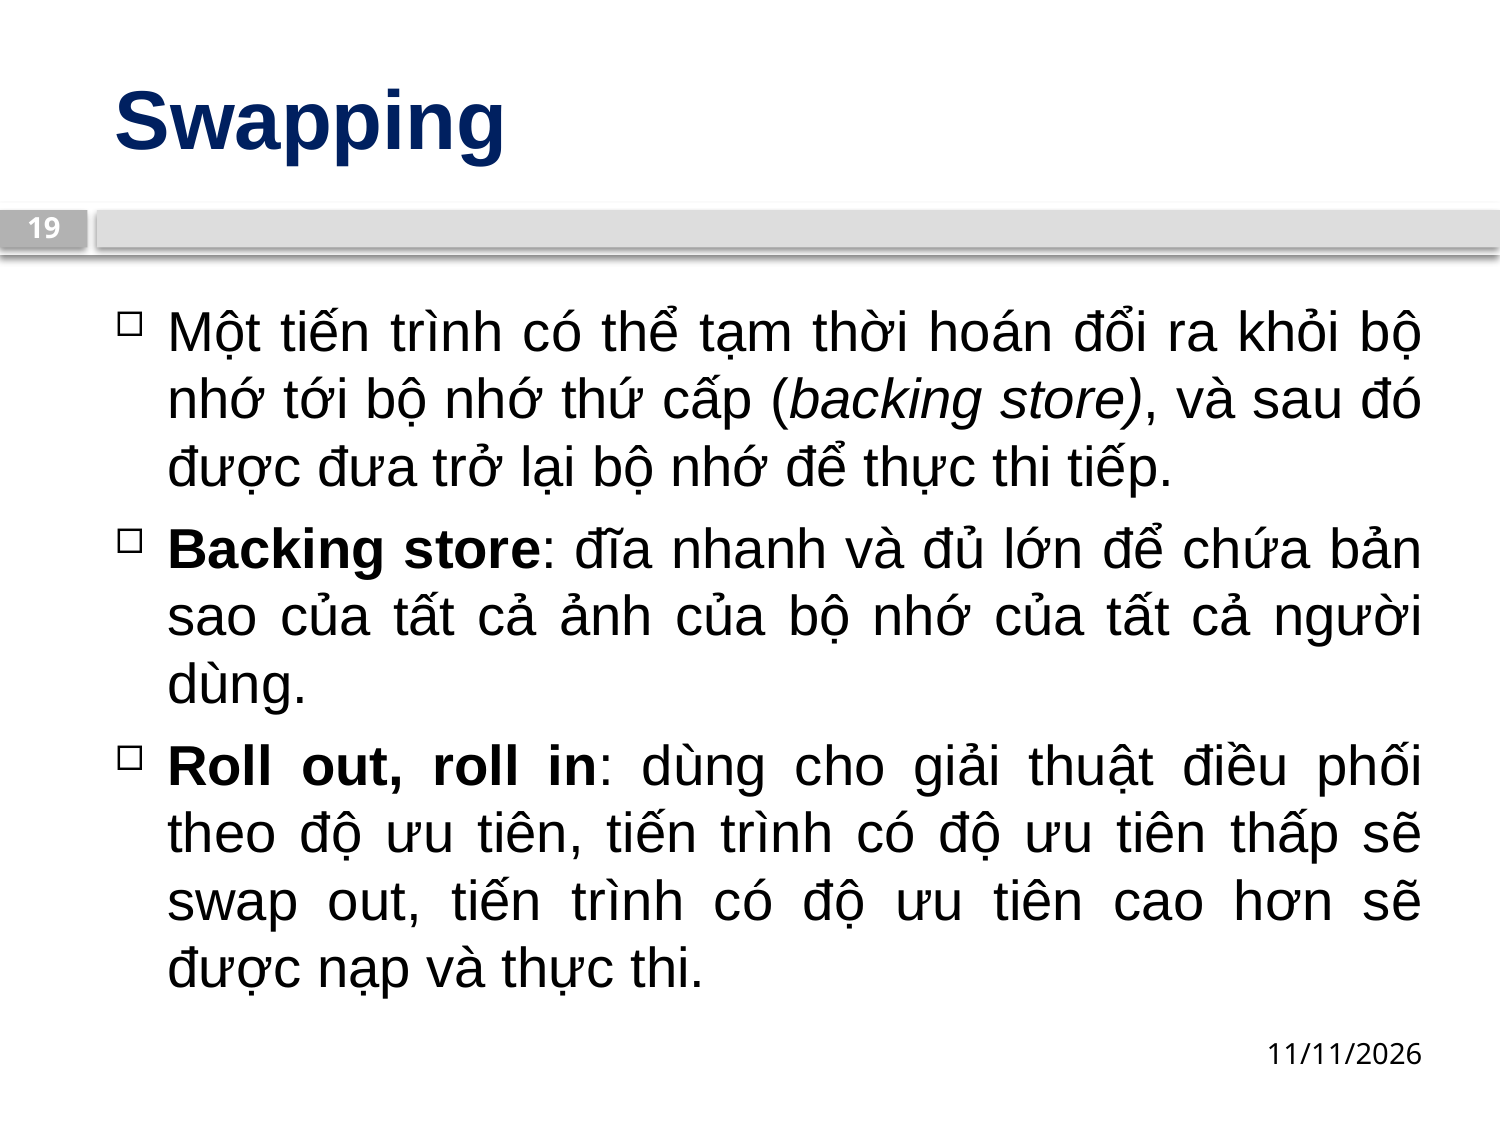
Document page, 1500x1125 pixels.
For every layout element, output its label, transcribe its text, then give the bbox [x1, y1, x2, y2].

title Swapping [99, 44, 1438, 188]
list Một tiến trình có thể tạm thời hoán đổi ra khỏi bộ nhớ tới bộ nhớ thứ cấp (backing store), và sau đó được đưa trở lại bộ nhớ để thực thi tiếp. Backing store: đĩa nhanh và đủ lớn để chứa bản sao của tất cả ảnh của bộ nhớ của tất cả người dùng. Roll out, roll in: dùng cho giải thuật điều phối theo độ ưu tiên, tiến trình có độ ưu tiên thấp sẽ swap out, tiến trình có độ ưu tiên cao hơn sẽ được nạp và thực thi. [99, 287, 1438, 1013]
slide_number 19 [0, 208, 88, 249]
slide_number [999, 1025, 1438, 1085]
